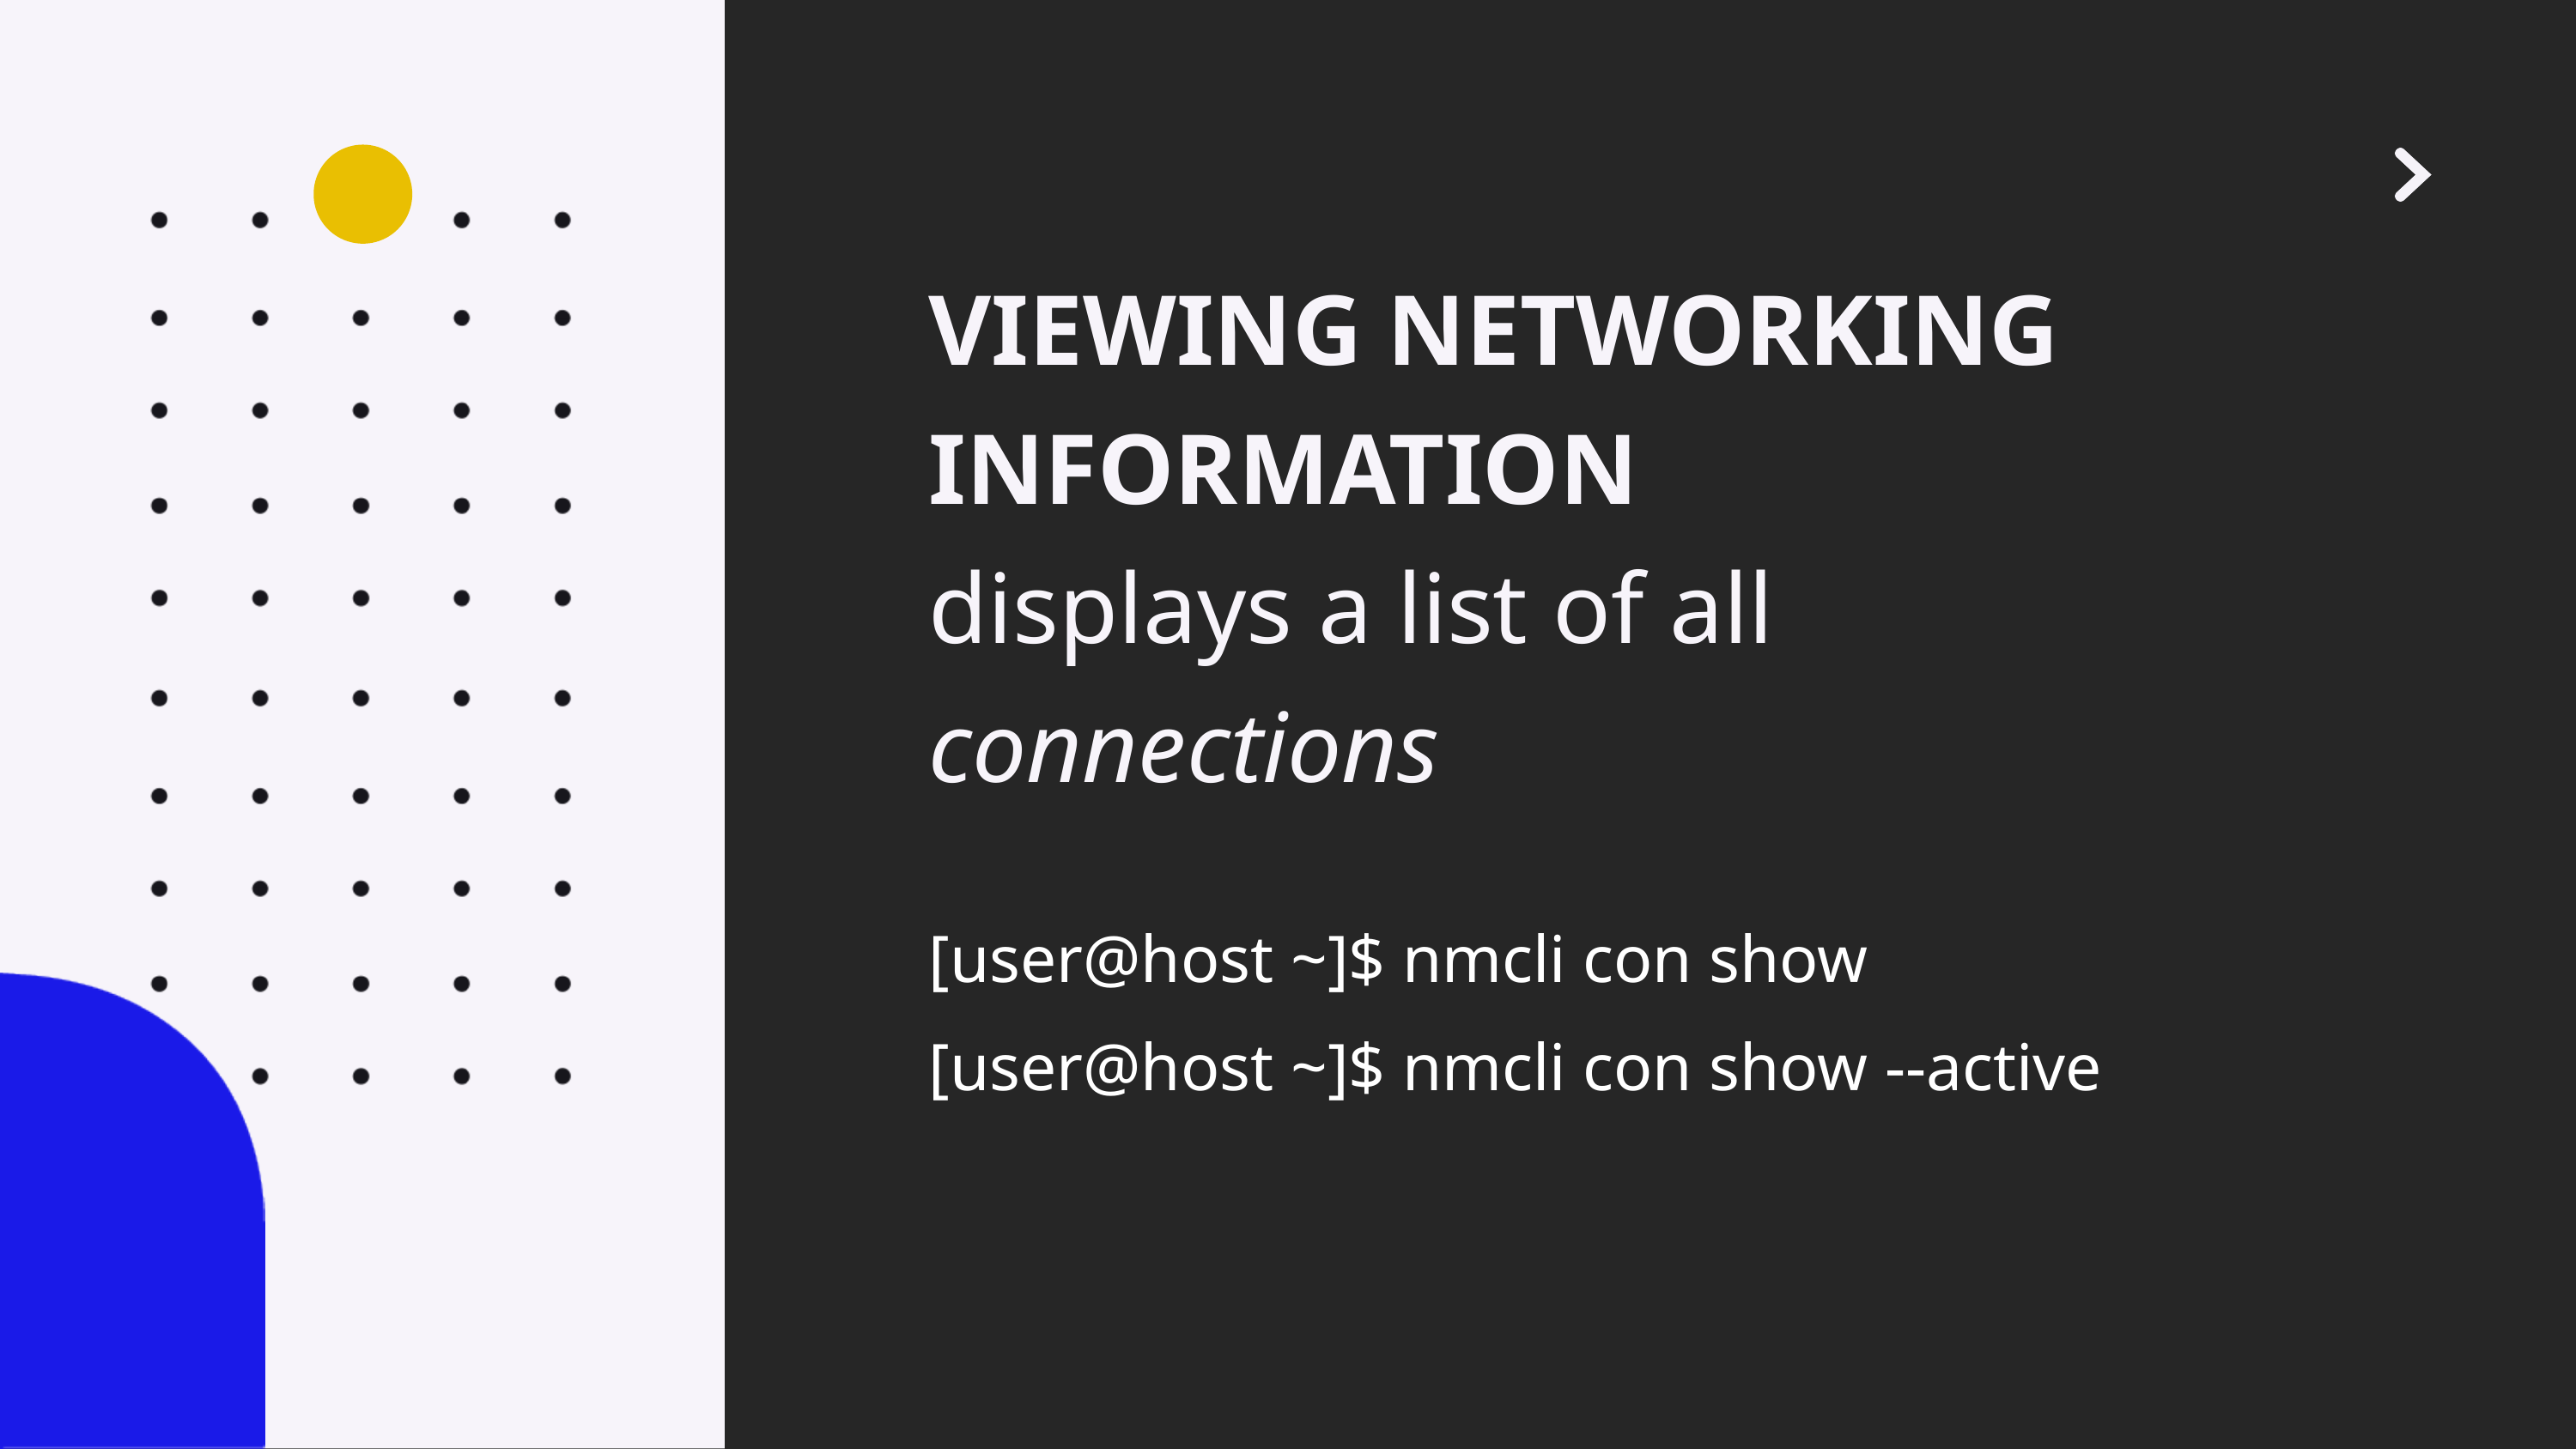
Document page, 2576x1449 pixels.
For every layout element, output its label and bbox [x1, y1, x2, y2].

picture [2394, 148, 2432, 202]
text_box [313, 144, 413, 204]
text_box [928, 246, 2432, 1106]
picture [0, 683, 581, 1449]
text_box [0, 0, 725, 1449]
picture [144, 205, 581, 612]
